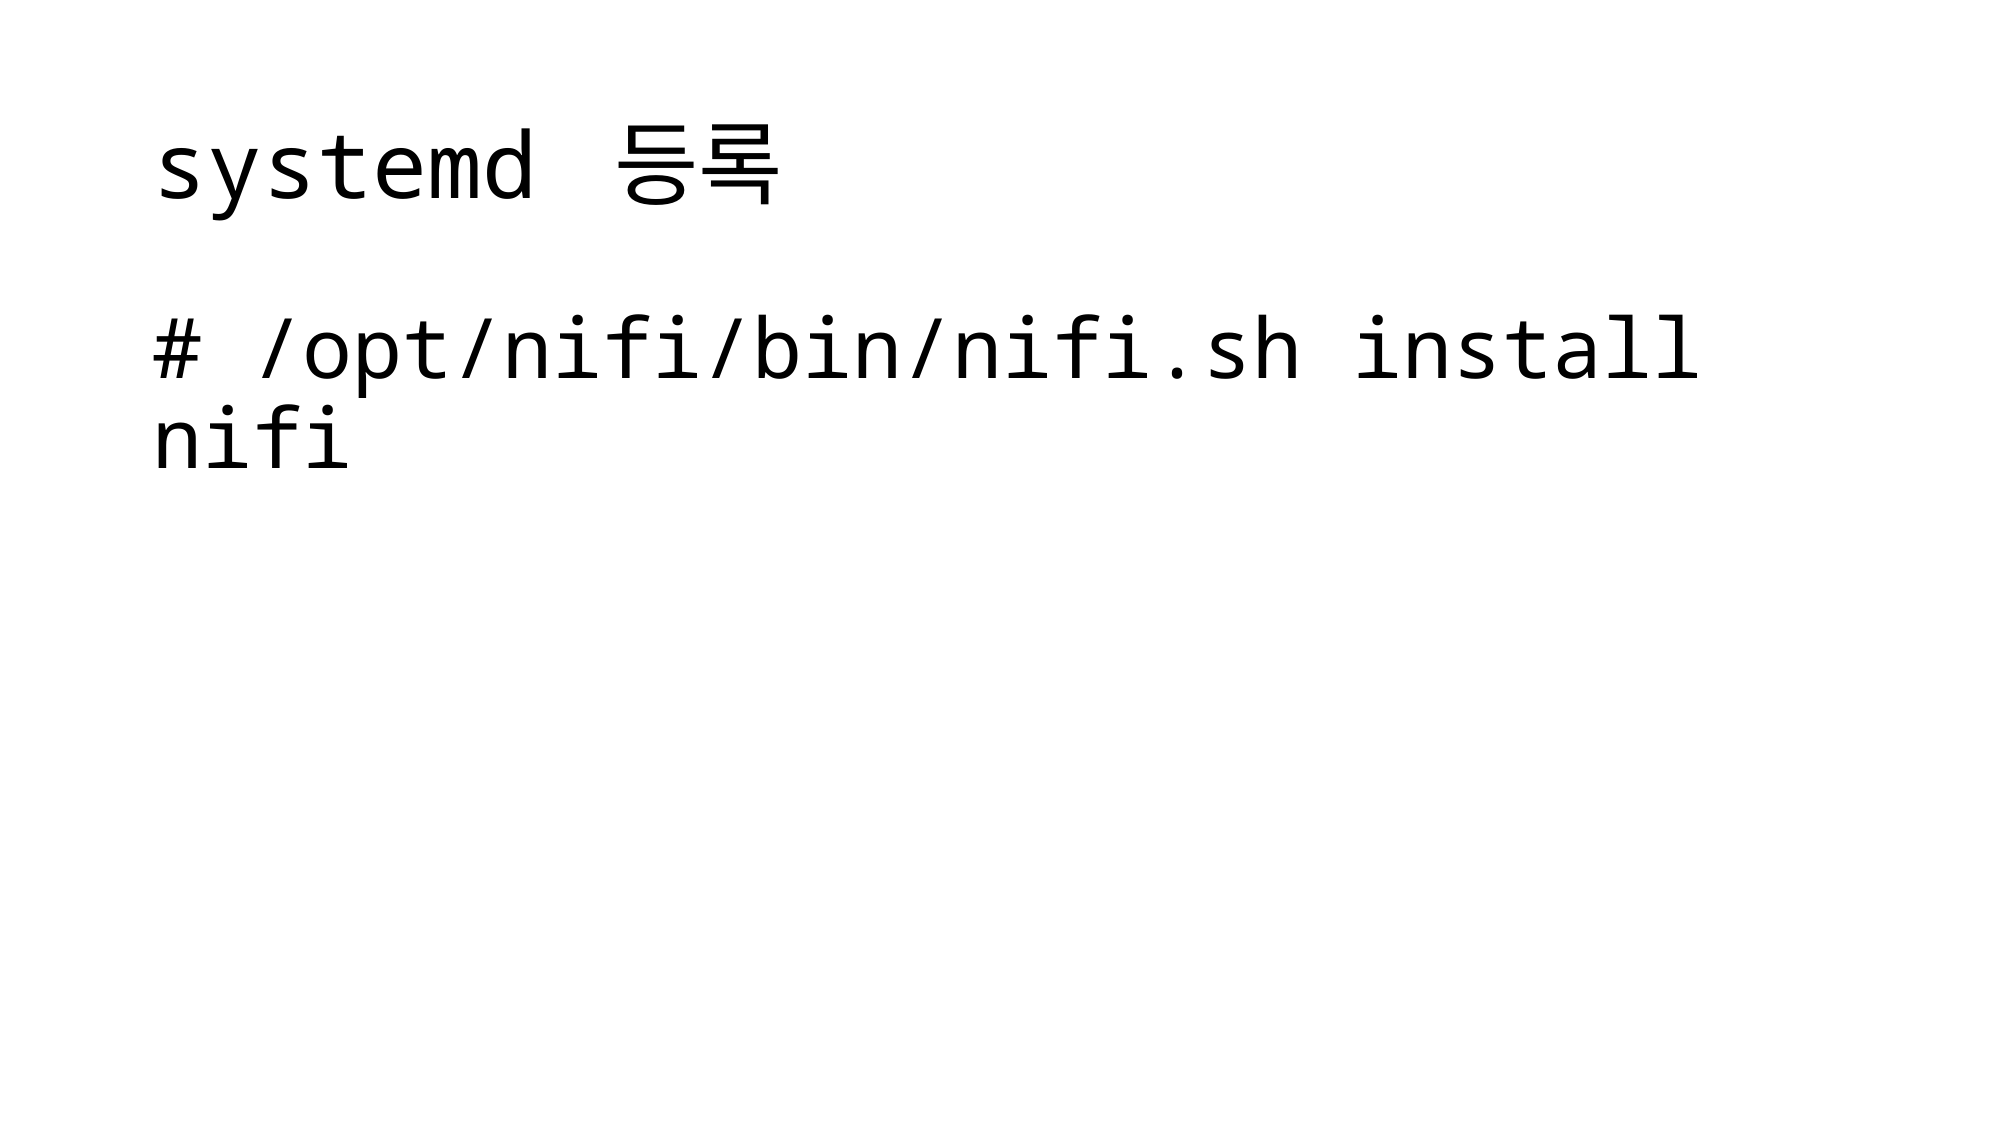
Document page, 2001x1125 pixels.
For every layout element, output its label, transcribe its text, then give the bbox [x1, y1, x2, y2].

list # /opt/nifi/bin/nifi.sh install nifi [137, 299, 1863, 1014]
title systemd 등록 [137, 59, 1863, 278]
